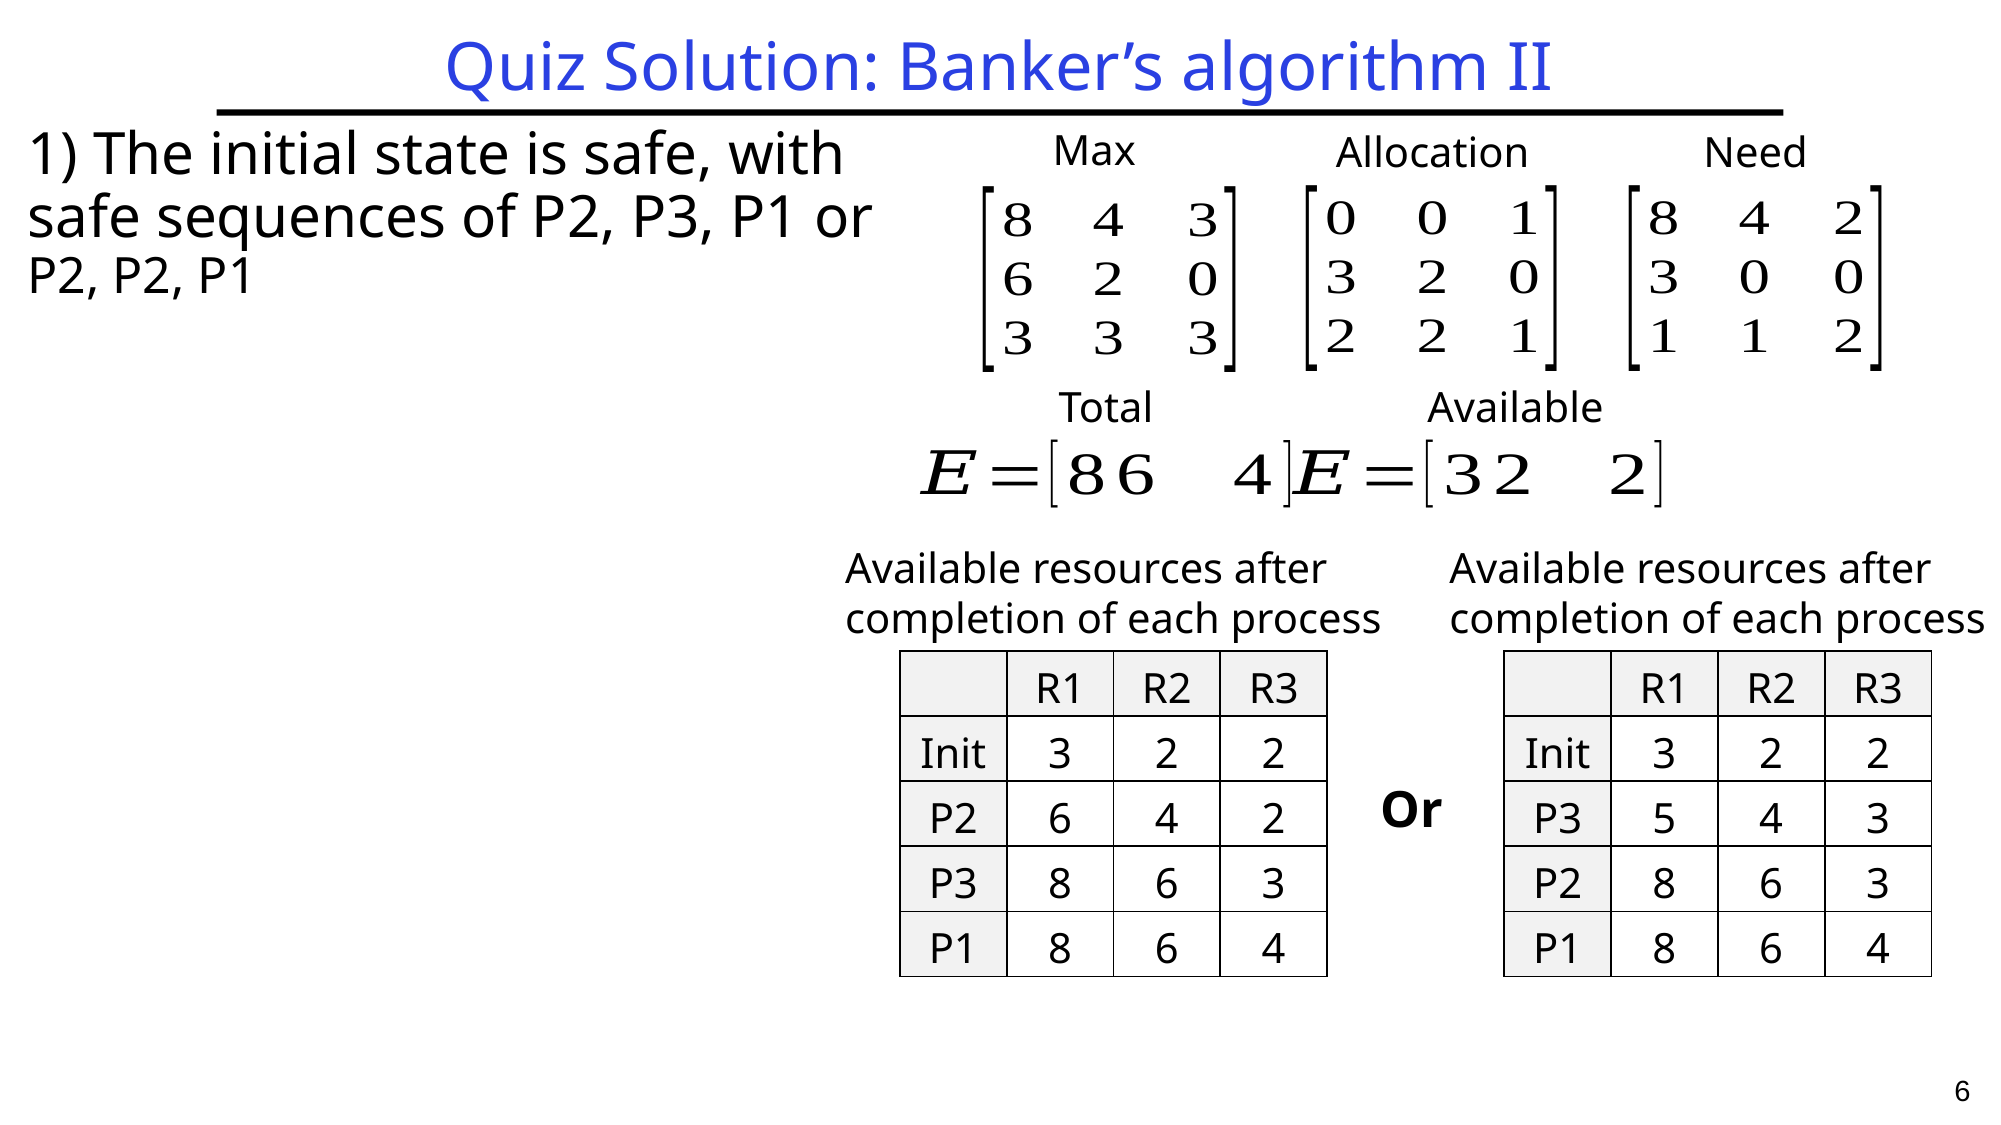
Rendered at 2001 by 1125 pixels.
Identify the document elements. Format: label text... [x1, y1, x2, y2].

table_cell 2 [1221, 782, 1326, 845]
table_cell P3 [1505, 782, 1610, 845]
table_header R3 [1221, 652, 1326, 715]
table_cell 5 [1612, 782, 1717, 845]
table_cell 8 [1612, 847, 1717, 911]
text_box Max [1037, 116, 1151, 182]
table_header R1 [1008, 652, 1113, 715]
table_cell 8 [1008, 847, 1113, 911]
table_header R1 [1612, 652, 1717, 715]
text_box Available resources after completion of each process [1434, 534, 2000, 650]
table_cell 4 [1826, 912, 1931, 976]
table_header [1505, 652, 1610, 715]
table_cell Init [1505, 717, 1610, 780]
table_header R2 [1114, 652, 1219, 715]
table_header R2 [1719, 652, 1824, 715]
text_box Available resources after completion of each process [830, 534, 1399, 650]
table_cell P3 [901, 847, 1006, 911]
table_cell 3 [1826, 782, 1931, 845]
table_cell 8 [1612, 912, 1717, 976]
table_cell 6 [1719, 847, 1824, 911]
text_box Need [1688, 118, 1823, 183]
table_cell 6 [1719, 912, 1824, 976]
table_header R3 [1826, 652, 1931, 715]
table_header [901, 652, 1006, 715]
table_cell 4 [1719, 782, 1824, 845]
table_cell 6 [1114, 912, 1219, 976]
text_box 1) The initial state is safe, with safe sequences of P2, P3, P1 or P2, P2, P1 [12, 116, 900, 1125]
table_cell 4 [1114, 782, 1219, 845]
table_cell P1 [901, 912, 1006, 976]
text_box Total [1043, 373, 1169, 439]
table_cell 6 [1008, 782, 1113, 845]
table_cell 4 [1221, 912, 1326, 976]
table_cell P1 [1505, 912, 1610, 976]
table_cell P2 [901, 782, 1006, 845]
table_cell 3 [1612, 717, 1717, 780]
table_cell 2 [1719, 717, 1824, 780]
table_cell 8 [1008, 912, 1113, 976]
text_box Available [1412, 373, 1619, 439]
table_cell 3 [1008, 717, 1113, 780]
table_cell 6 [1114, 847, 1219, 911]
text_box Allocation [1321, 118, 1545, 183]
text_box Or [1365, 770, 1458, 845]
table_cell 2 [1826, 717, 1931, 780]
table_cell 3 [1221, 847, 1326, 911]
table_cell 2 [1114, 717, 1219, 780]
table_cell Init [901, 717, 1006, 780]
title Quiz Solution: Banker’s algorithm II [216, 24, 1784, 113]
table_cell P2 [1505, 847, 1610, 911]
table_cell 3 [1826, 847, 1931, 911]
table_cell 2 [1221, 717, 1326, 780]
